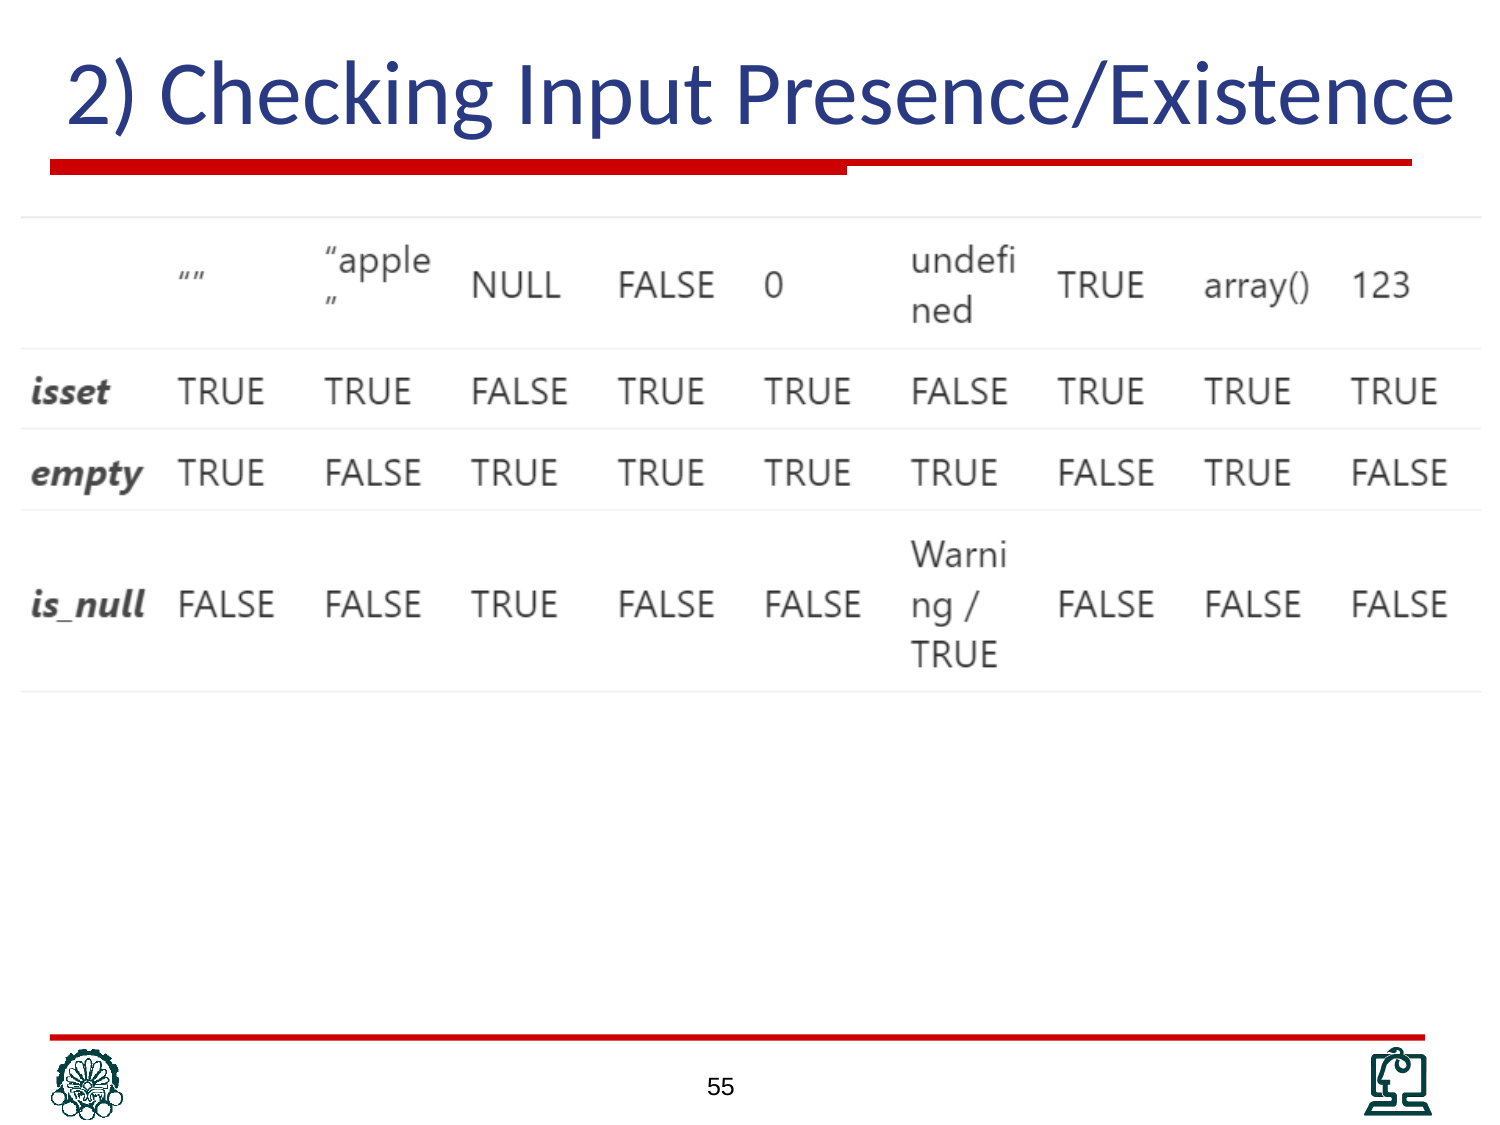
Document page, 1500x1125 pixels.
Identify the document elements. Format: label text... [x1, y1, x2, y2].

slide_number 55 [649, 1062, 751, 1103]
picture [50, 1047, 125, 1122]
picture [1362, 1045, 1438, 1119]
title 2) Checking Input Presence/Existence [49, 24, 1500, 151]
picture [21, 212, 1496, 702]
